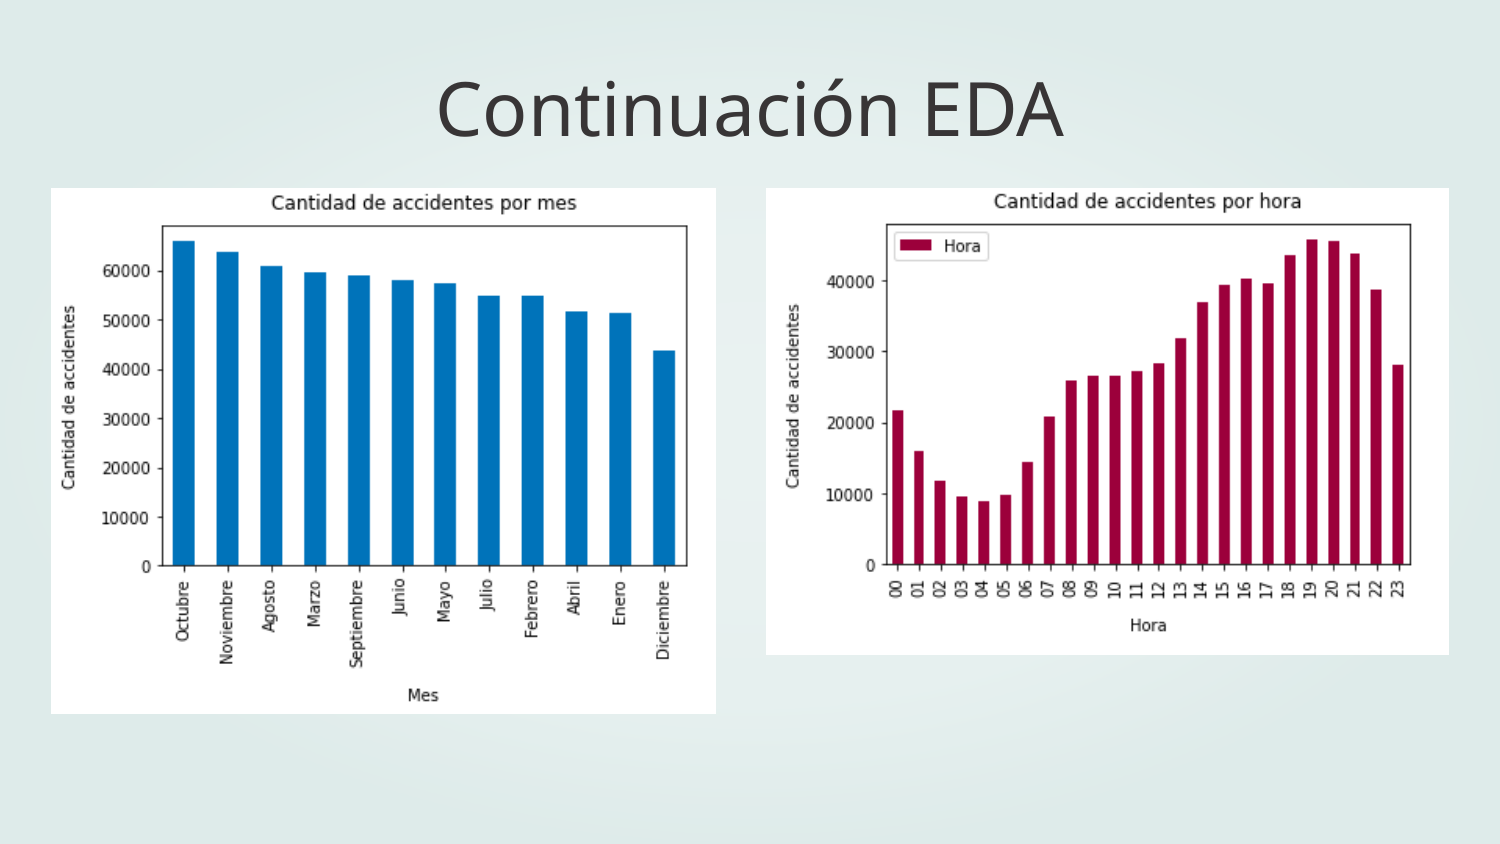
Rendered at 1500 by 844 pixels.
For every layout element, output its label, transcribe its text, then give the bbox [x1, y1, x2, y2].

picture [0, 0, 1500, 844]
title Continuación EDA [397, 46, 1103, 150]
